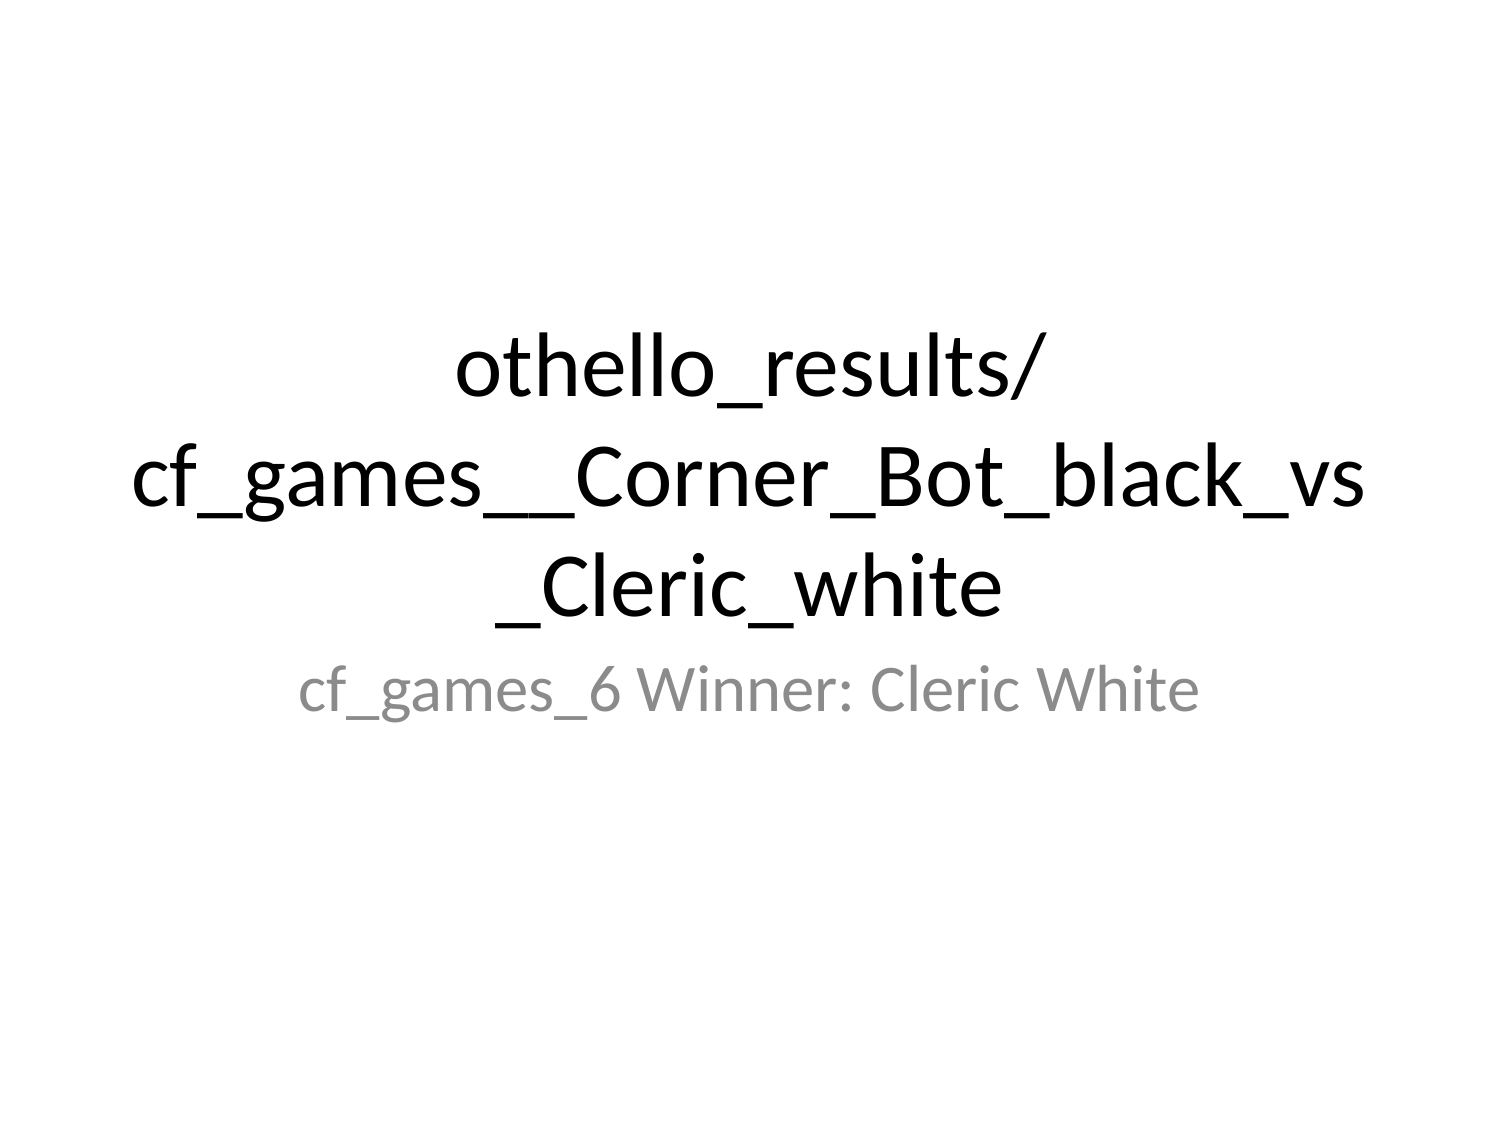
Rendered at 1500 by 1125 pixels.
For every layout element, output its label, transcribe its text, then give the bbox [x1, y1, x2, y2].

subtitle cf_games_6 Winner: Cleric White [225, 637, 1275, 925]
title othello_results/cf_games__Corner_Bot_black_vs_Cleric_white [112, 349, 1388, 591]
